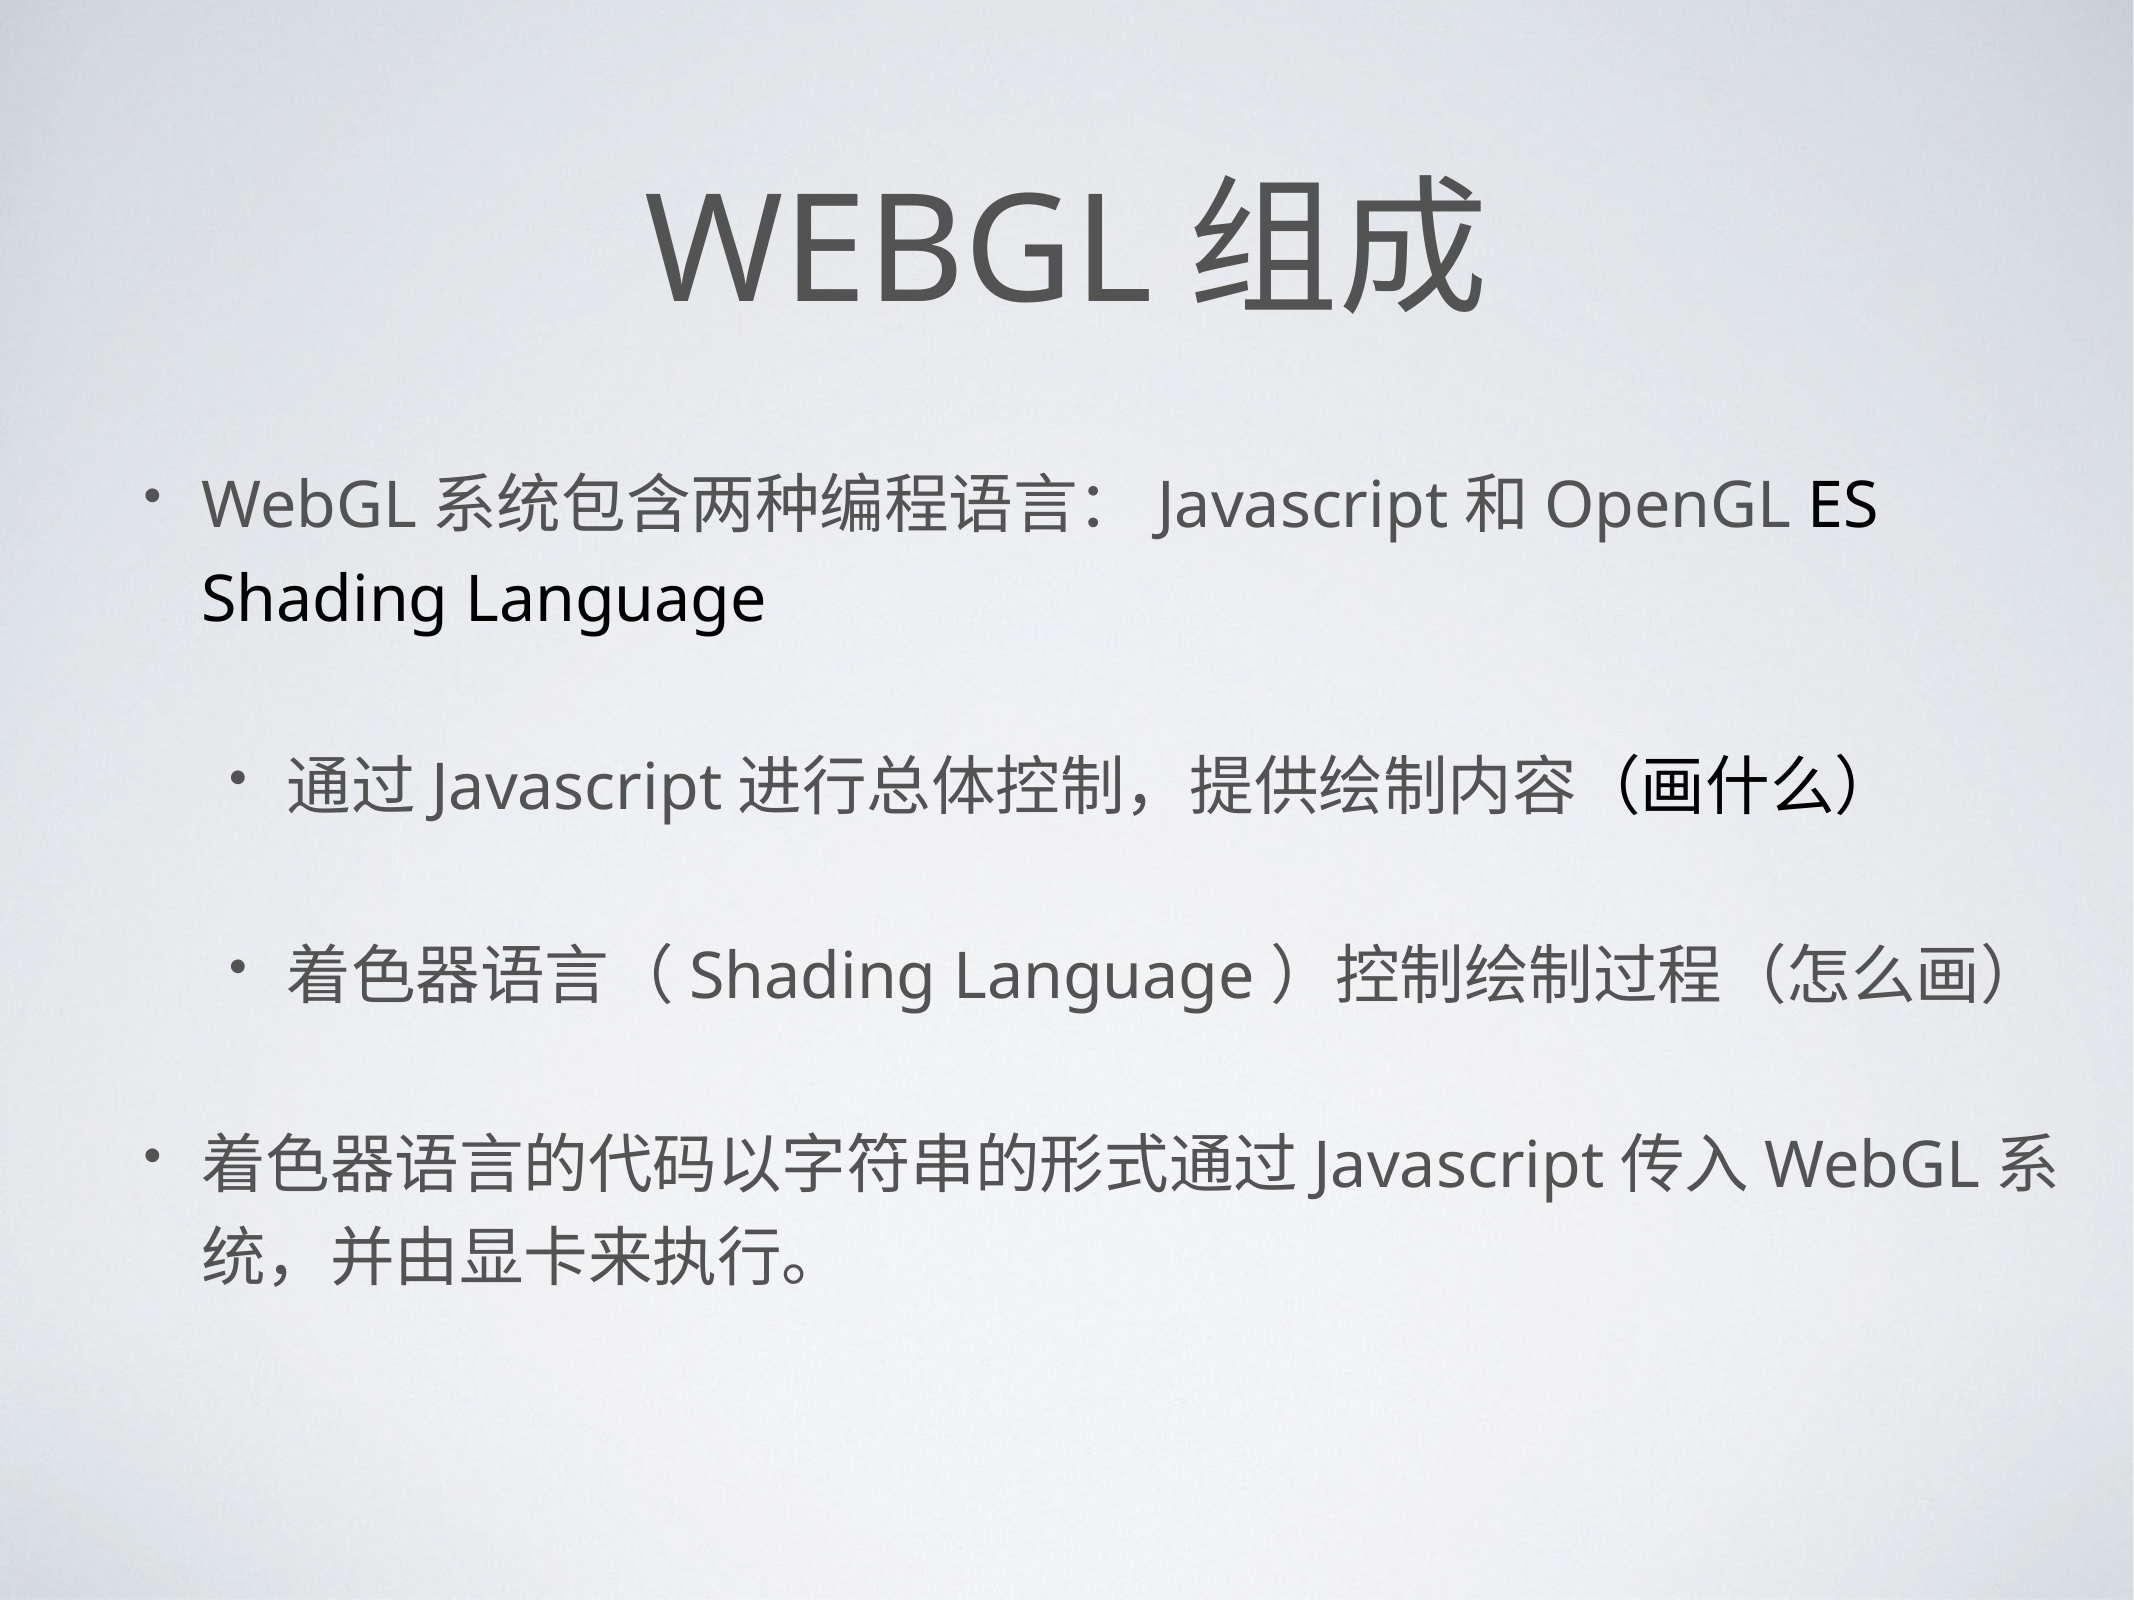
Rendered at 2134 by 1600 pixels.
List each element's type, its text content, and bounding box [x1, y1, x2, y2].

list WebGL系统包含两种编程语言：Javascript和OpenGL ES Shading Language 通过Javascript进行总体控制，提供绘制内容（画什么） 着色器语言（Shading Language）控制绘制过程（怎么画） 着色器语言的代码以字符串的形式通过Javascript传入WebGL系统，并由显卡来执行。 [57, 447, 2076, 1482]
picture [0, 0, 2134, 1600]
title WebGL组成 [57, 41, 2076, 443]
